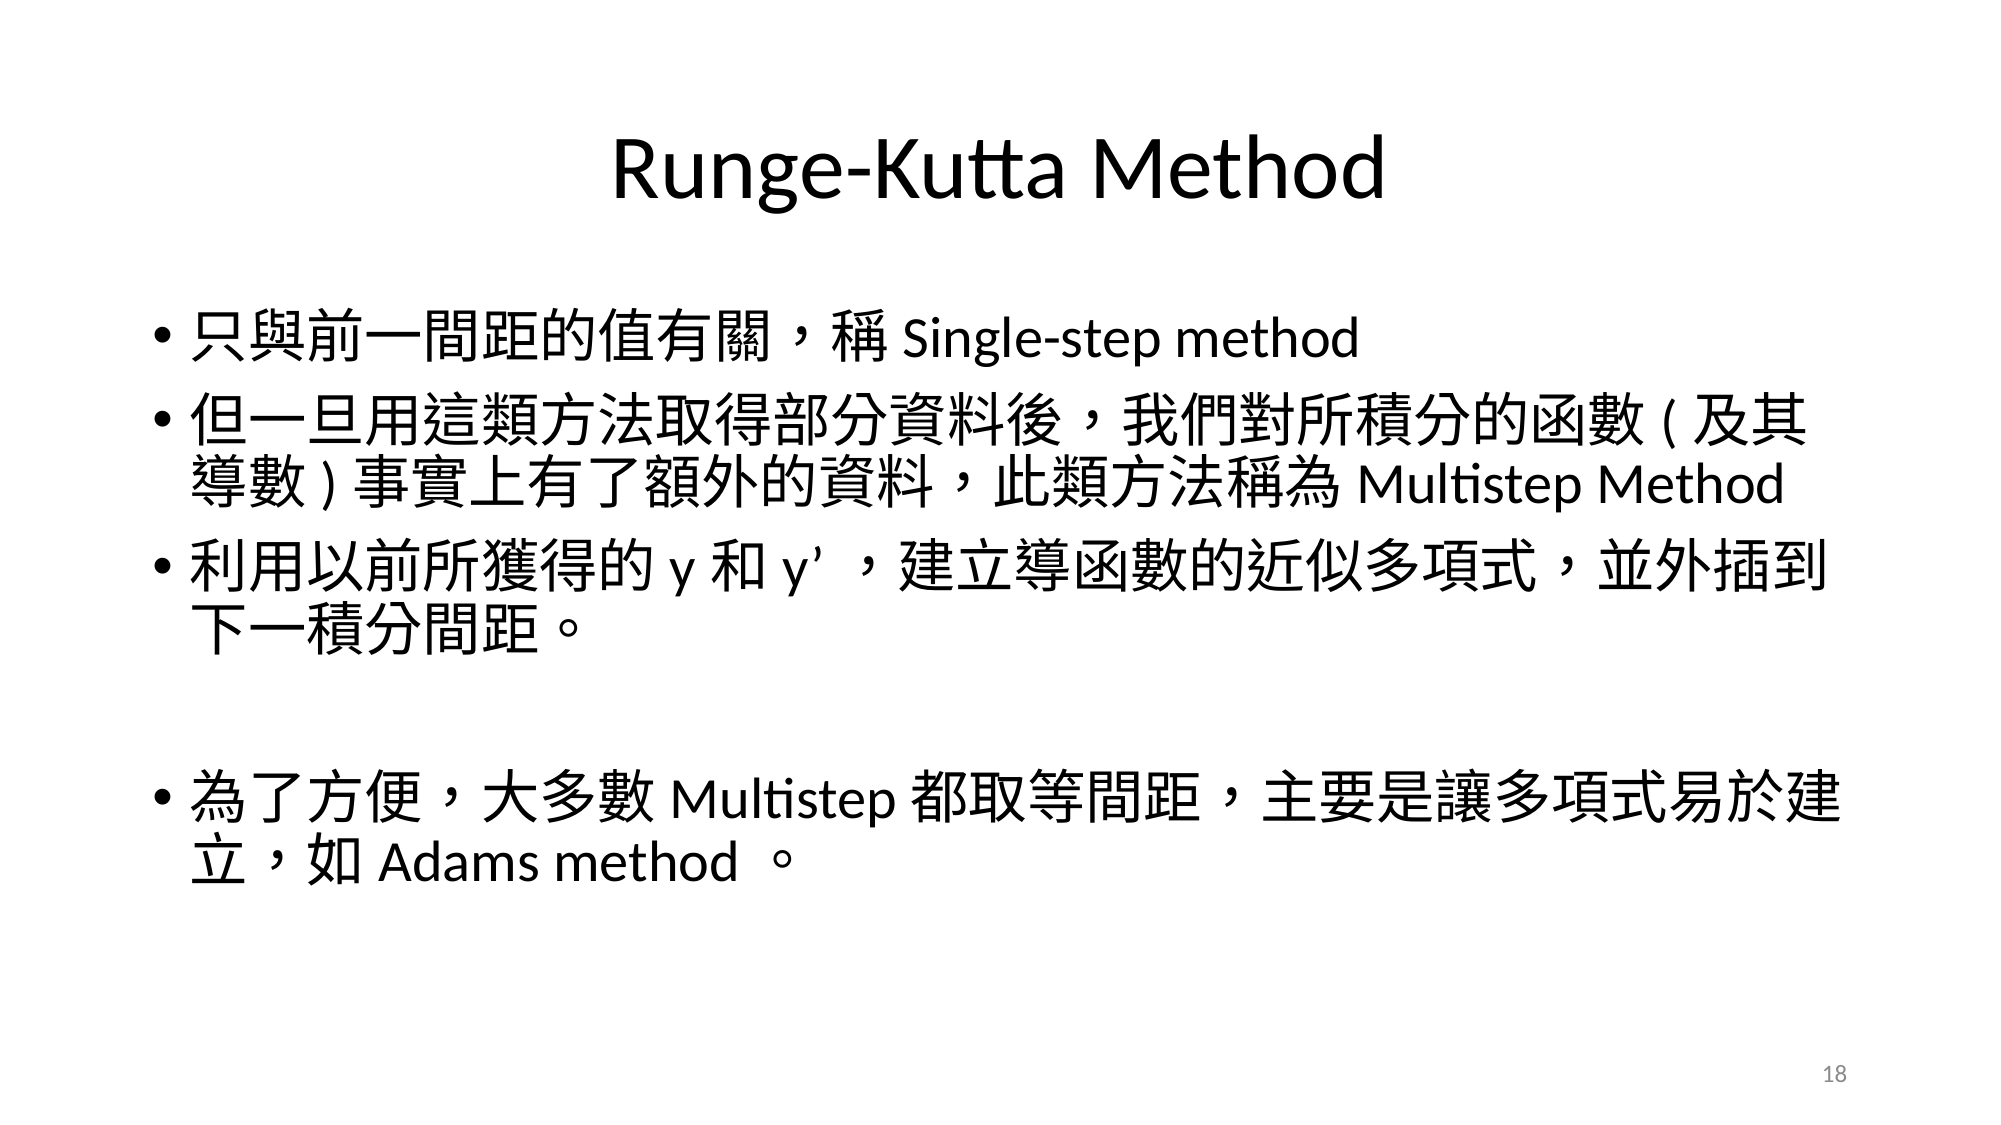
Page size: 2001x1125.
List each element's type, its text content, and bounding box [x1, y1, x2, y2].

list 只與前一間距的值有關，稱Single-step method 但一旦用這類方法取得部分資料後，我們對所積分的函數(及其導數)事實上有了額外的資料，此類方法稱為Multistep Method 利用以前所獲得的y和y’，建立導函數的近似多項式，並外插到下一積分間距。 為了方便，大多數Multistep都取等間距，主要是讓多項式易於建立，如Adams method。 [137, 299, 1863, 1014]
slide_number 18 [1412, 1042, 1863, 1103]
title Runge-Kutta Method [137, 59, 1863, 278]
